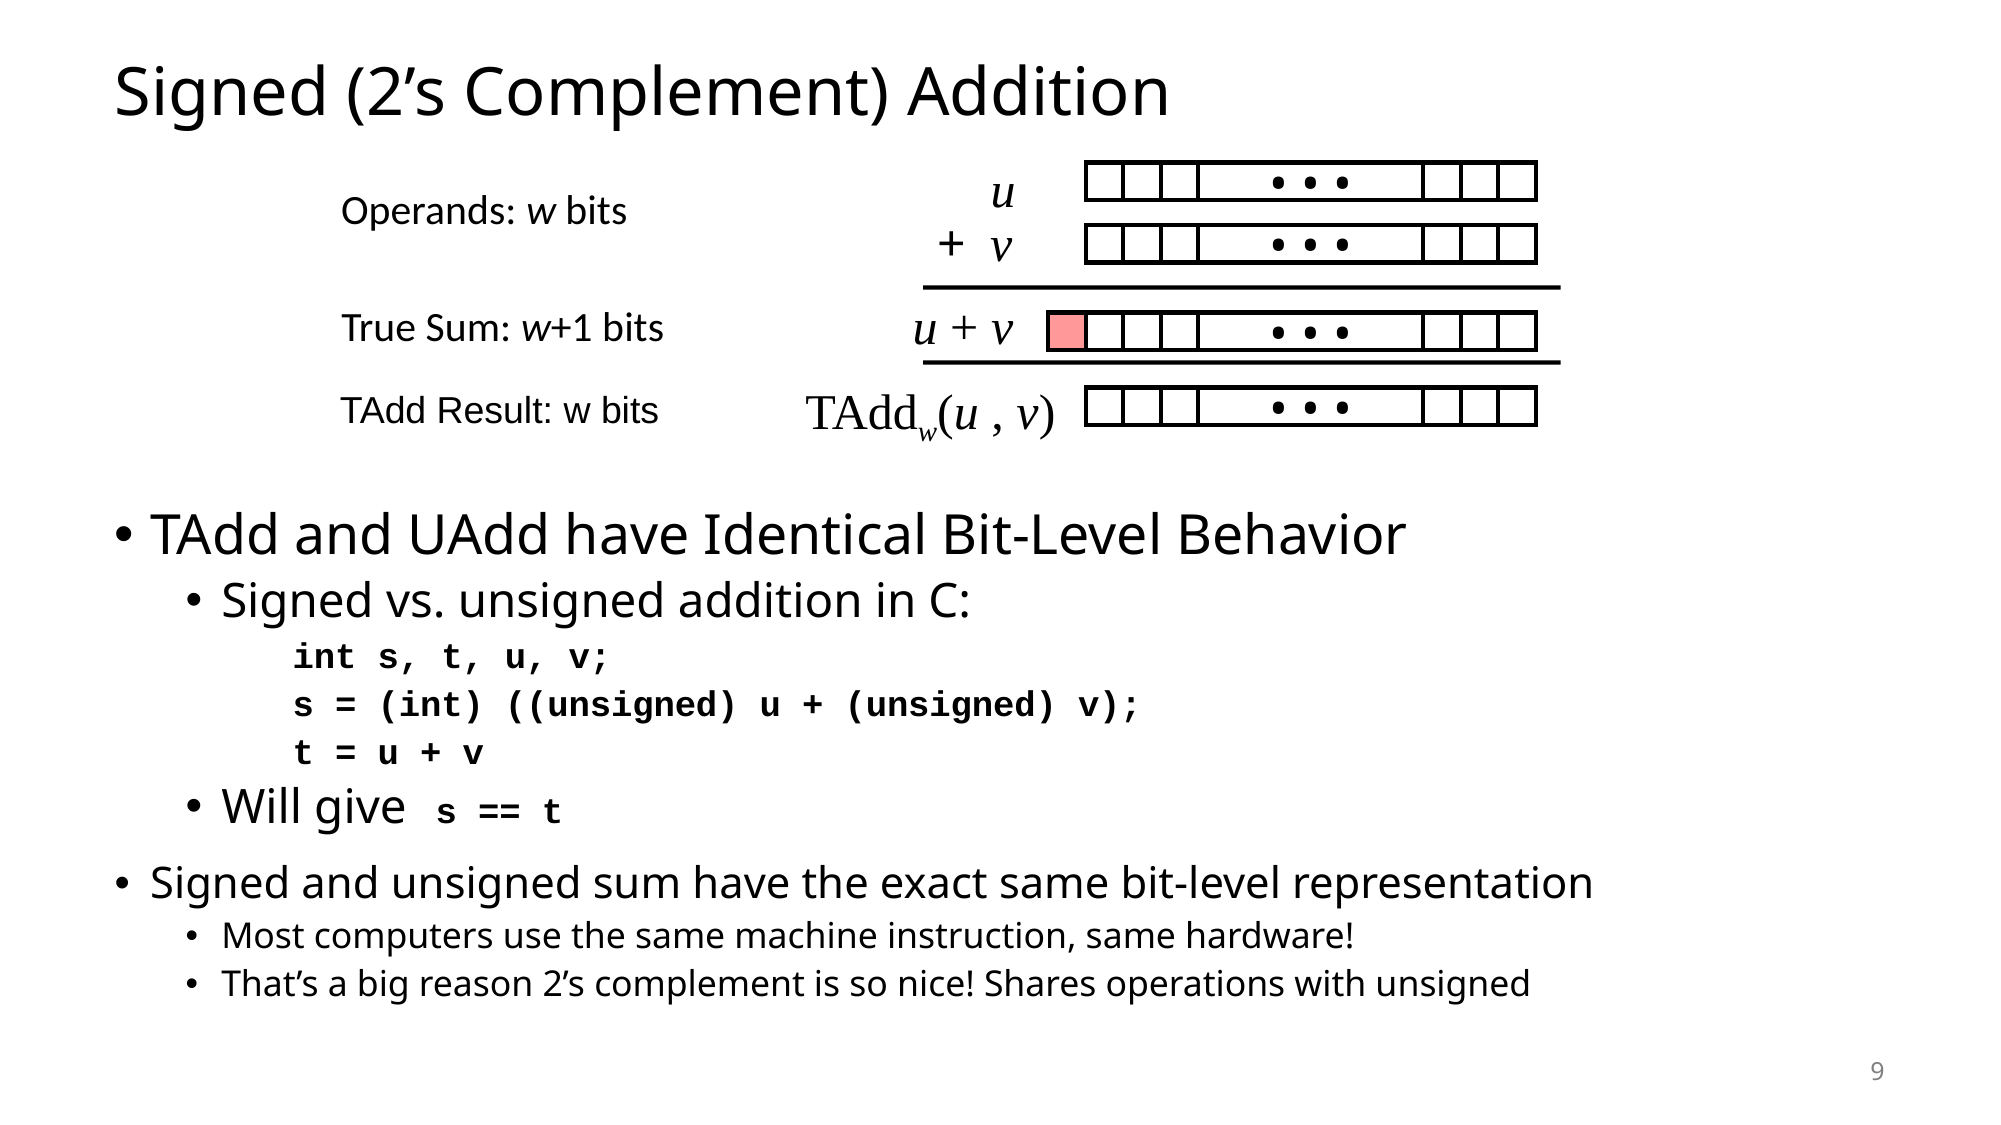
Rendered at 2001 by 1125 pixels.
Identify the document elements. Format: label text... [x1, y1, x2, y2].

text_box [1085, 387, 1536, 425]
text_box + [923, 203, 982, 279]
text_box Operands: w bits [326, 175, 643, 241]
text_box TAddw(u , v) [790, 371, 1071, 455]
text_box True Sum: w+1 bits [326, 292, 680, 357]
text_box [1085, 224, 1536, 263]
text_box TAdd Result: w bits [324, 378, 725, 439]
text_box v [982, 203, 1028, 279]
slide_number 9 [1749, 1042, 1900, 1103]
text_box u + v [897, 287, 1028, 363]
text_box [1048, 312, 1536, 350]
text_box u [975, 149, 1031, 225]
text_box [1085, 162, 1536, 200]
title Signed (2’s Complement) Addition [99, 37, 1900, 150]
list TAdd and UAdd have Identical Bit-Level Behavior Signed vs. unsigned addition in C: int s, t, u, v; s = (int) ((unsigned) u + (unsigned) v); t = u + v Will give s == t Signed and unsigned sum have the exact same bit-level representation Most computers use the same machine instruction, same hardware! That’s a big reason 2’s complement is so nice! Shares operations with unsigned [99, 499, 1900, 1013]
